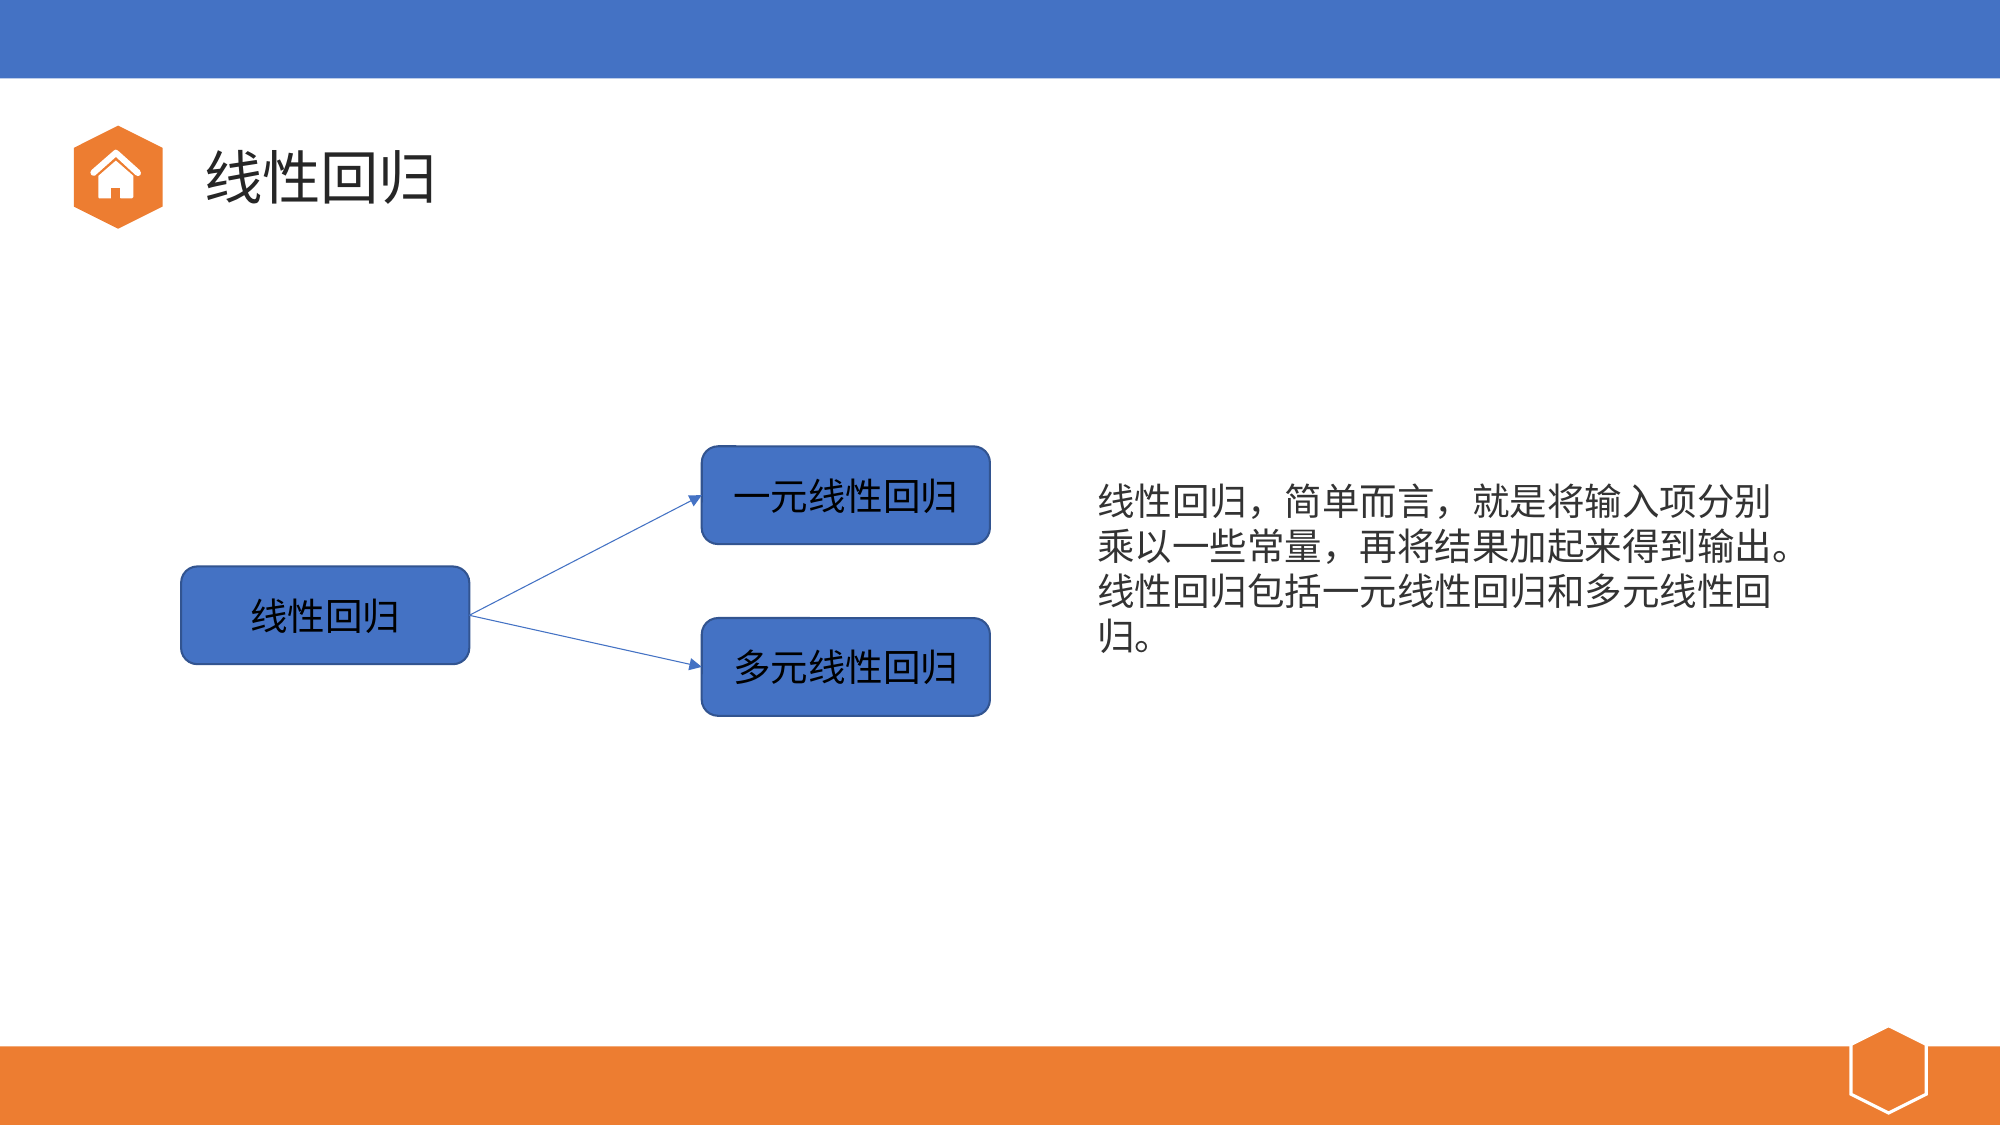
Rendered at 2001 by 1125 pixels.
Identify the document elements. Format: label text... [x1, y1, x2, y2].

text_box 线性回归，简单而言，就是将输入项分别乘以一些常量，再将结果加起来得到输出。线性回归包括一元线性回归和多元线性回归。 [1082, 470, 1818, 666]
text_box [469, 493, 702, 614]
text_box 一元线性回归 [700, 445, 991, 546]
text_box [469, 614, 702, 666]
text_box [179, 302, 990, 963]
slide_number [1827, 1040, 1946, 1101]
text_box 多元线性回归 [700, 616, 991, 717]
list 线性回归 [189, 141, 1406, 238]
text_box 线性回归 [180, 565, 469, 666]
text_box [90, 149, 142, 199]
